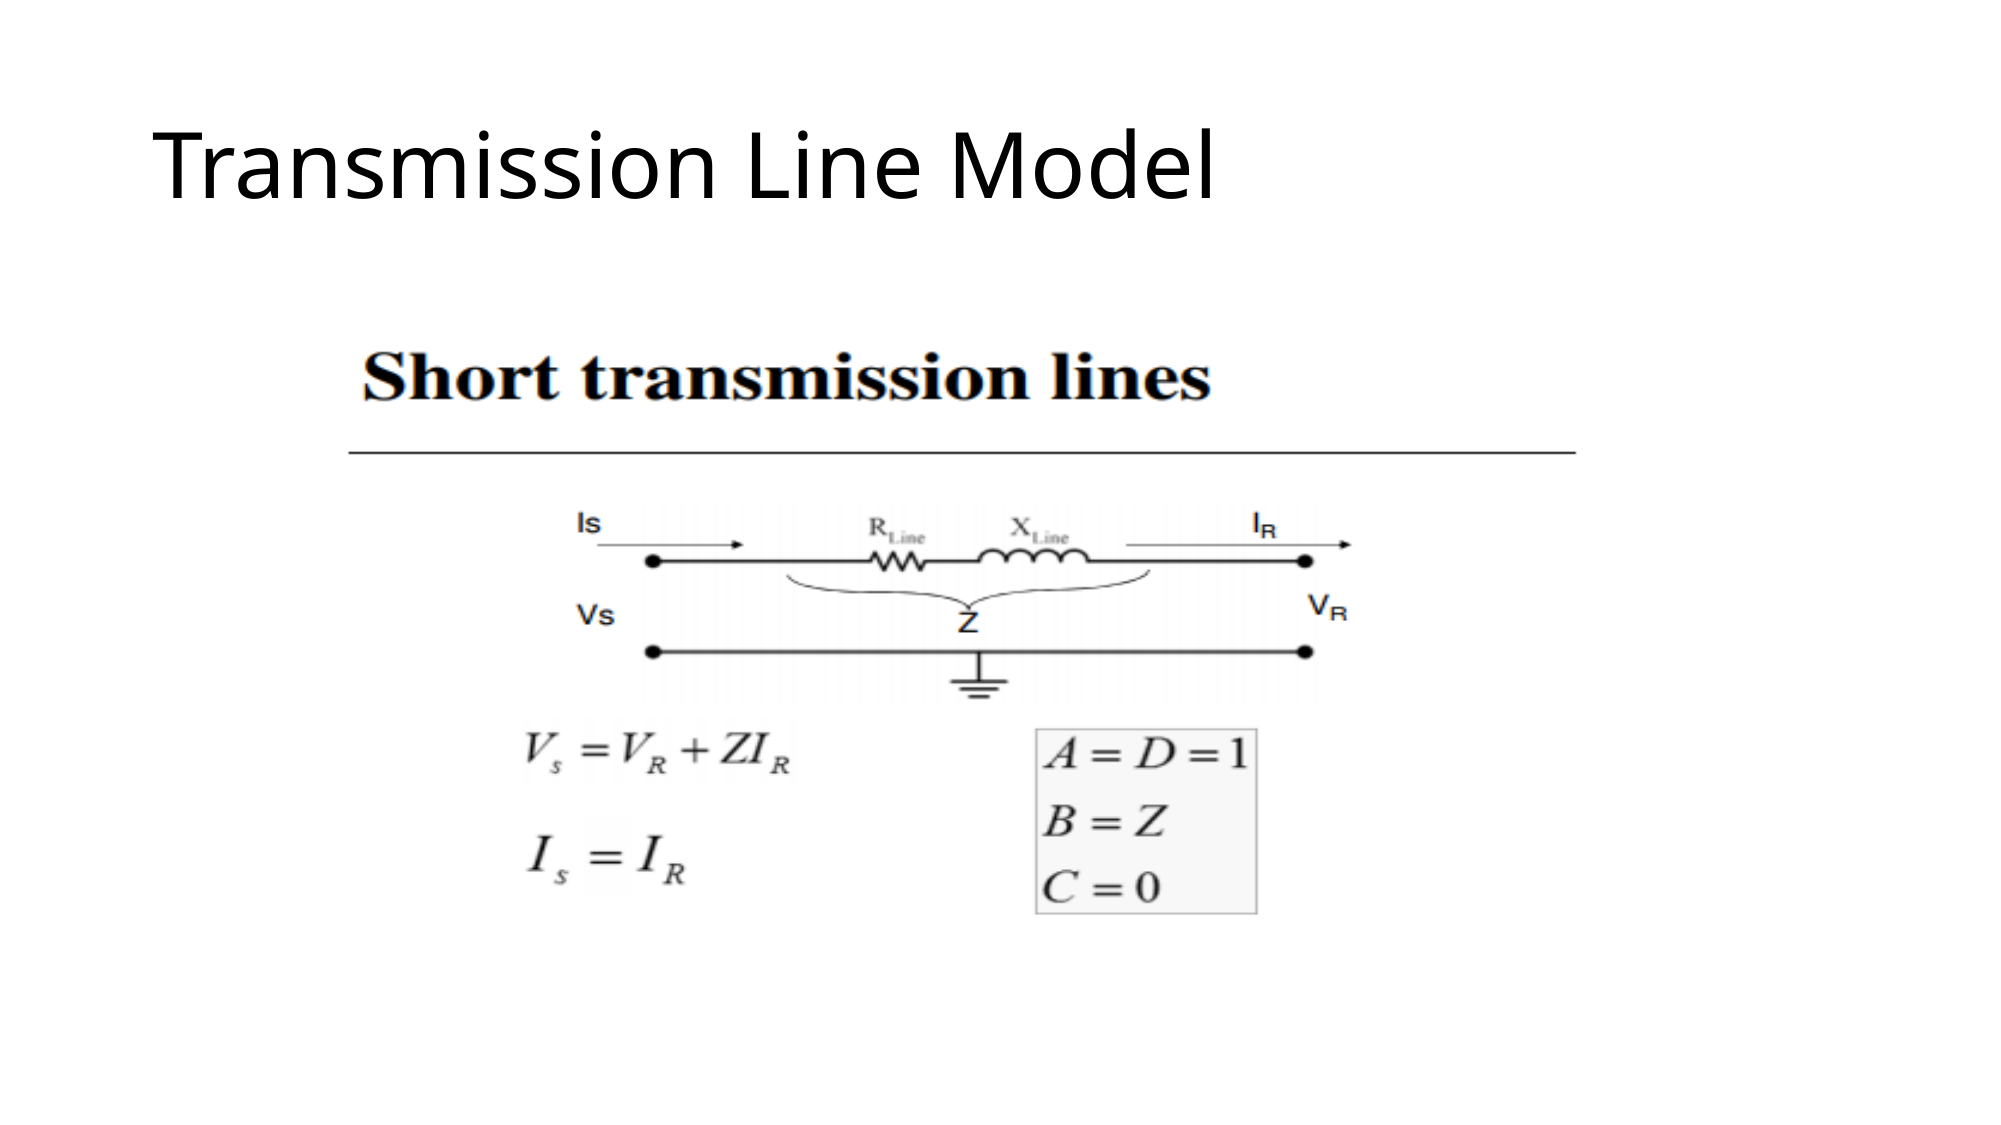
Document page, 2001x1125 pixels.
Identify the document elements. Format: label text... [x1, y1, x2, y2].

title Transmission Line Model [137, 59, 1863, 278]
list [311, 325, 1634, 919]
